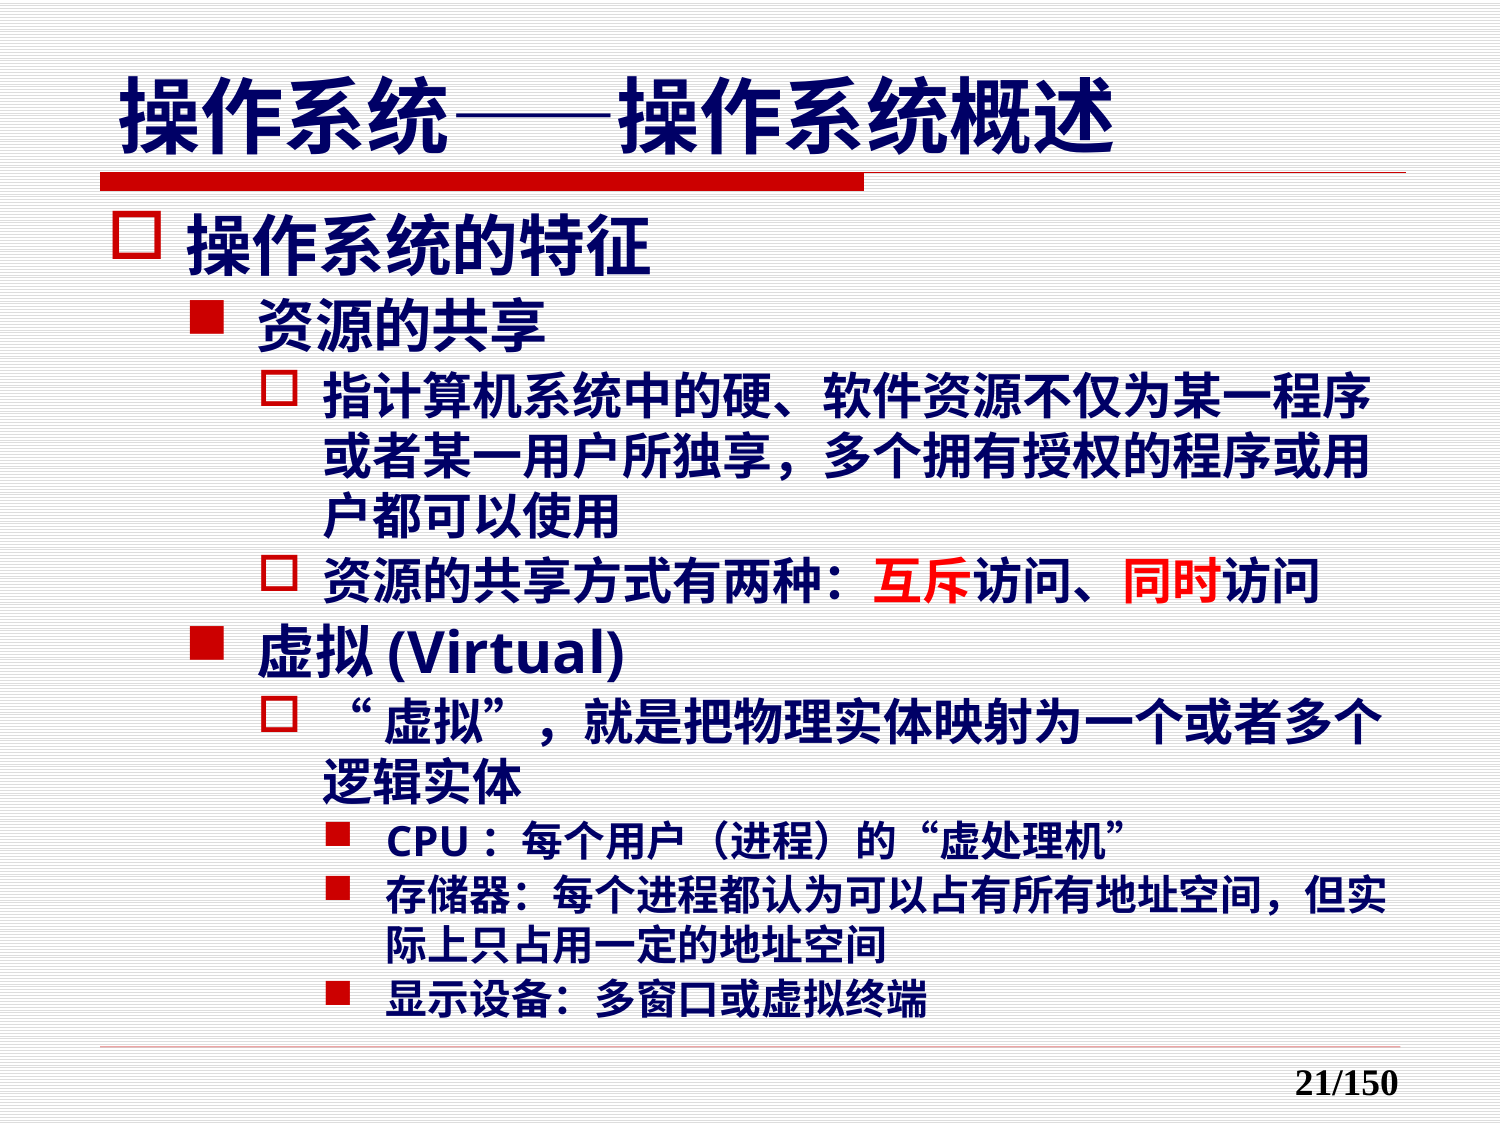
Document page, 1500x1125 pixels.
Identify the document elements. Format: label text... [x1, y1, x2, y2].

list 操作系统的特征 资源的共享 指计算机系统中的硬、软件资源不仅为某一程序或者某一用户所独享，多个拥有授权的程序或用户都可以使用 资源的共享方式有两种：互斥访问、同时访问 虚拟(Virtual) “虚拟”，就是把物理实体映射为一个或者多个逻辑实体 CPU：每个用户（进程）的“虚处理机” 存储器：每个进程都认为可以占有所有地址空间，但实际上只占用一定的地址空间 显示设备：多窗口或虚拟终端 [92, 196, 1406, 1059]
